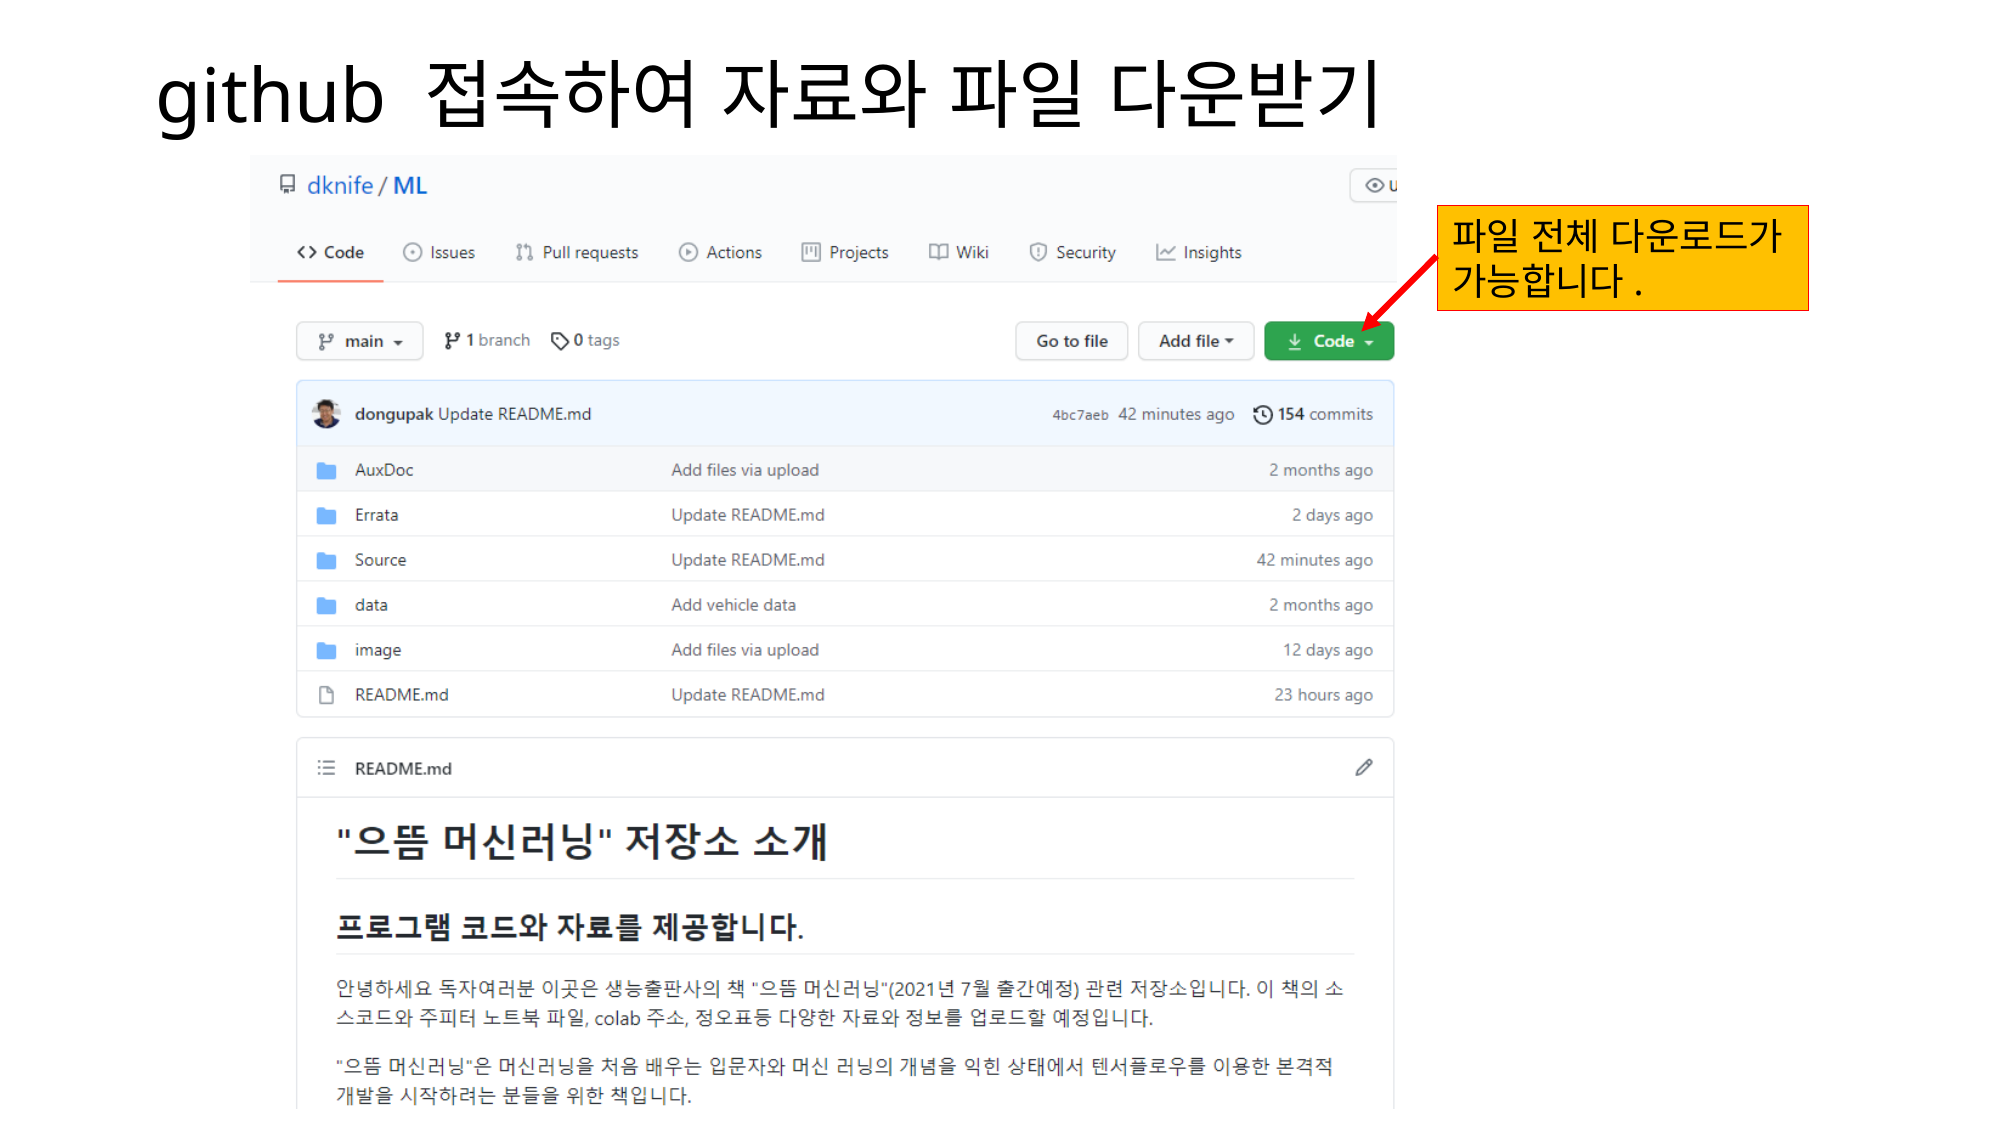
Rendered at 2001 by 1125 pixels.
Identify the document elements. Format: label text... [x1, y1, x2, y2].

text_box 파일 전체 다운로드가 가능합니다. [1437, 205, 1809, 311]
title github 접속하여 자료와 파일 다운받기 [140, 25, 1866, 171]
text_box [1361, 255, 1437, 332]
picture [250, 155, 1397, 1109]
